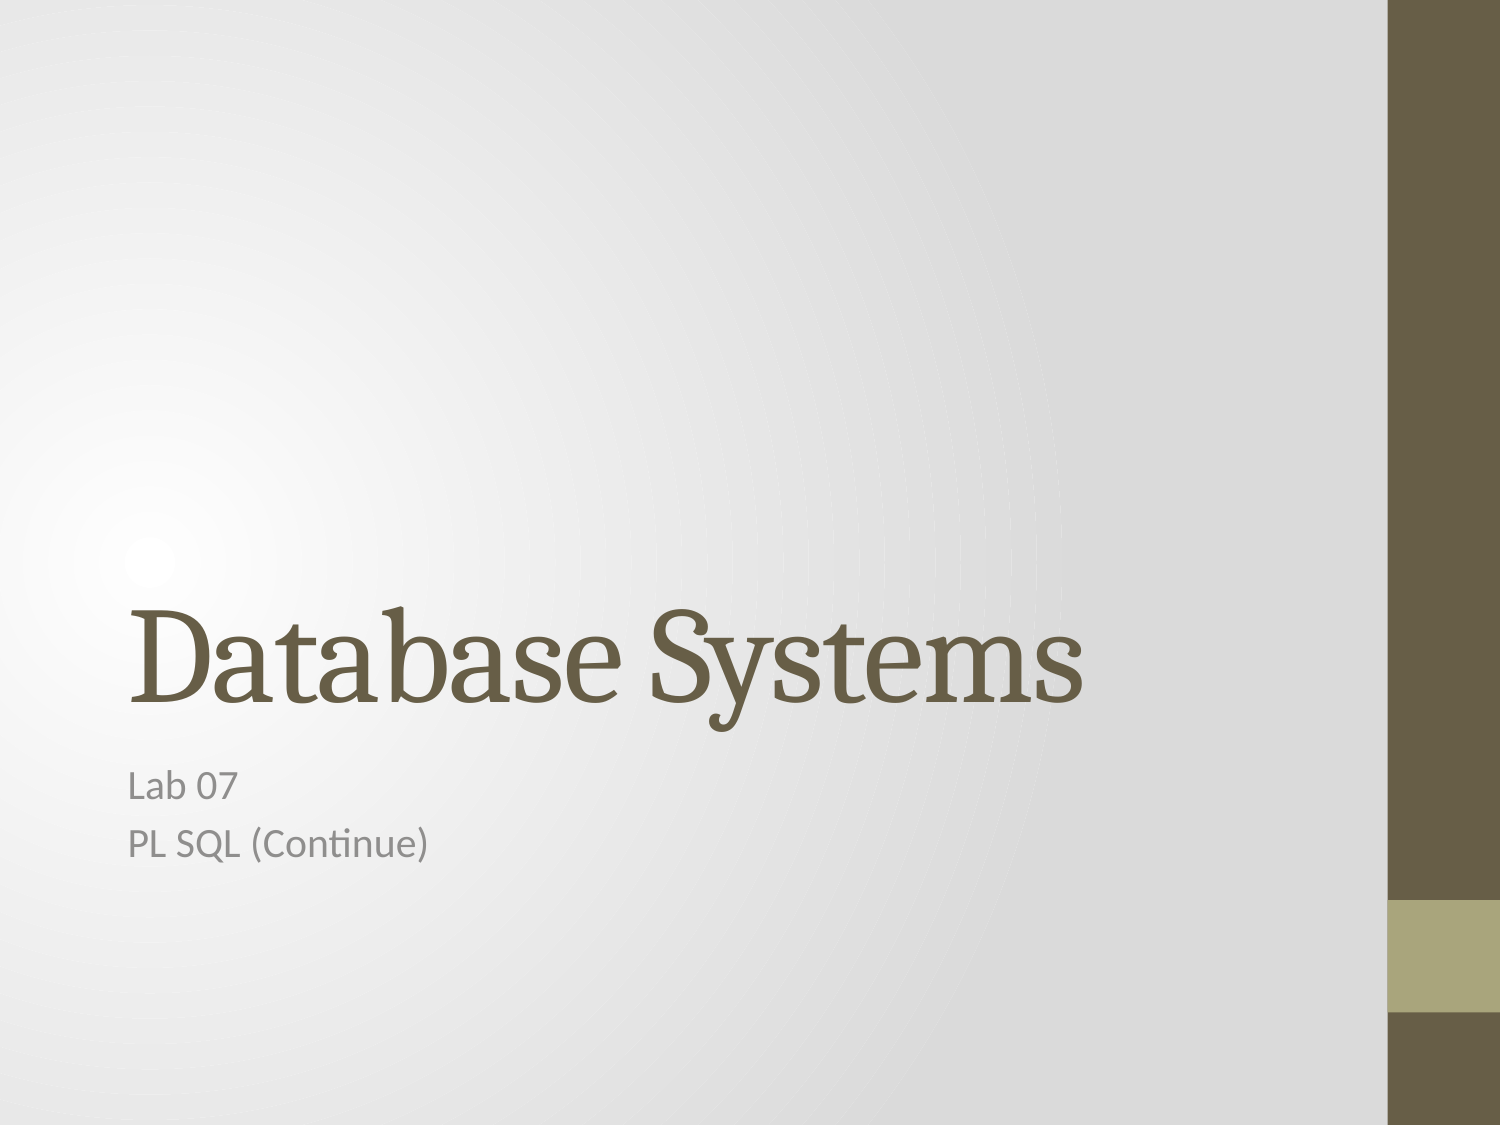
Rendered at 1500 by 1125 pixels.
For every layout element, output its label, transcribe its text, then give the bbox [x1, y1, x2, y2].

subtitle Lab 07 PL SQL (Continue) [112, 750, 1173, 925]
title Database Systems [112, 312, 1350, 738]
